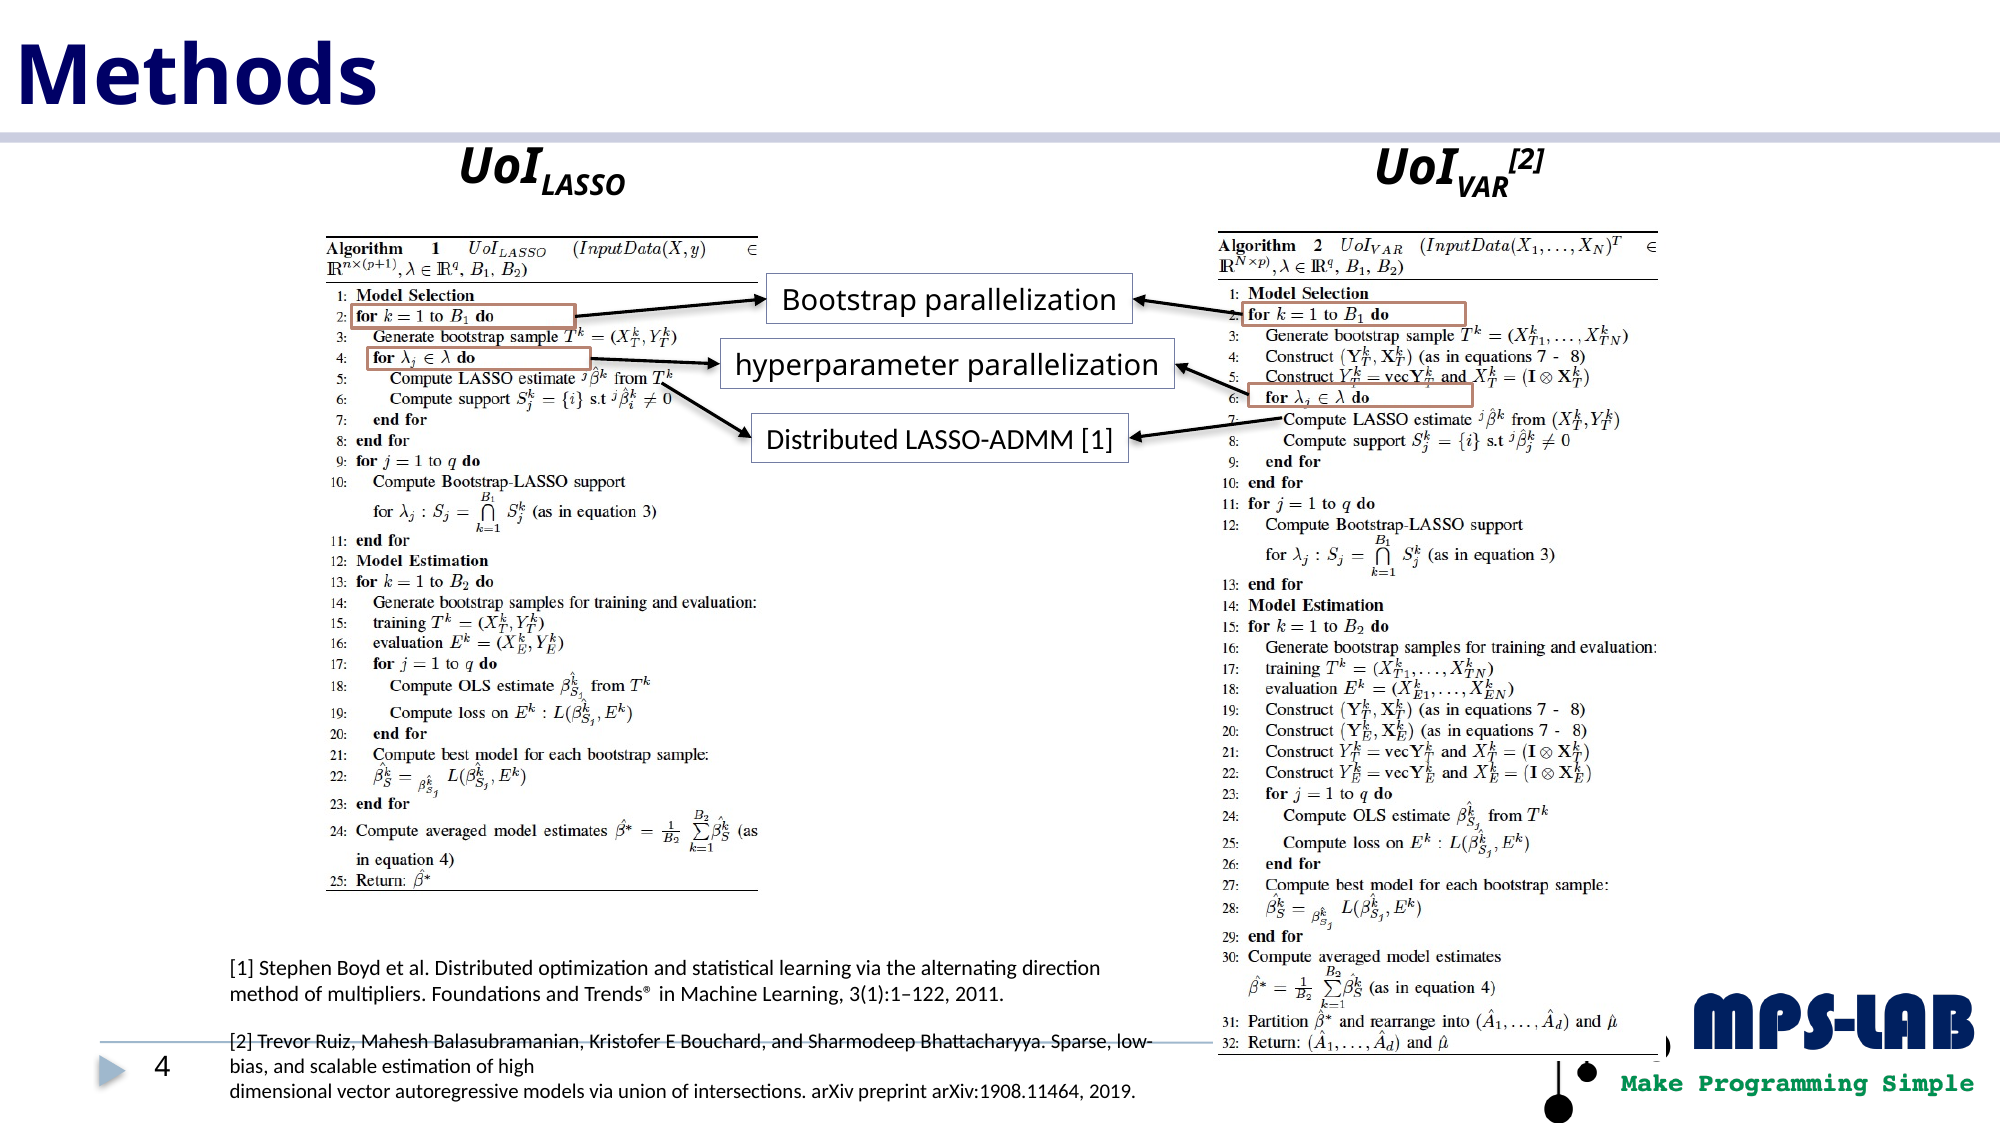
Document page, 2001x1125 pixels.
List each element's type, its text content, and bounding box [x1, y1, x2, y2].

list UoILASSO [99, 96, 984, 209]
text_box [661, 382, 751, 439]
list UoIVAR[2] [1016, 98, 1901, 211]
slide_number 3 [139, 1040, 214, 1101]
text_box hyperparameter parallelization [772, 338, 1175, 389]
text_box Distributed LASSO-ADMM [1] [772, 413, 1129, 463]
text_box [574, 299, 790, 317]
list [316, 232, 768, 896]
text_box Bootstrap parallelization [772, 273, 1133, 324]
text_box [1] Stephen Boyd et al. Distributed optimization and statistical learning via the alternating direction method of multipliers. Foundations and Trends® in Machine Learning, 3(1):1–122, 2011. [214, 945, 1163, 1020]
picture [1212, 226, 2001, 1123]
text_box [1130, 417, 1283, 439]
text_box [1144, 363, 1250, 395]
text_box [1110, 298, 1243, 315]
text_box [590, 358, 751, 365]
text_box [2] Trevor Ruiz, Mahesh Balasubramanian, Kristofer E Bouchard, and Sharmodeep Bhattacharyya. Sparse, low-bias, and scalable estimation of high dimensional vector autoregressive models via union of intersections. arXiv preprint arXiv:1908.11464, 2019. [214, 1020, 1170, 1110]
title Methods [0, 0, 2000, 143]
